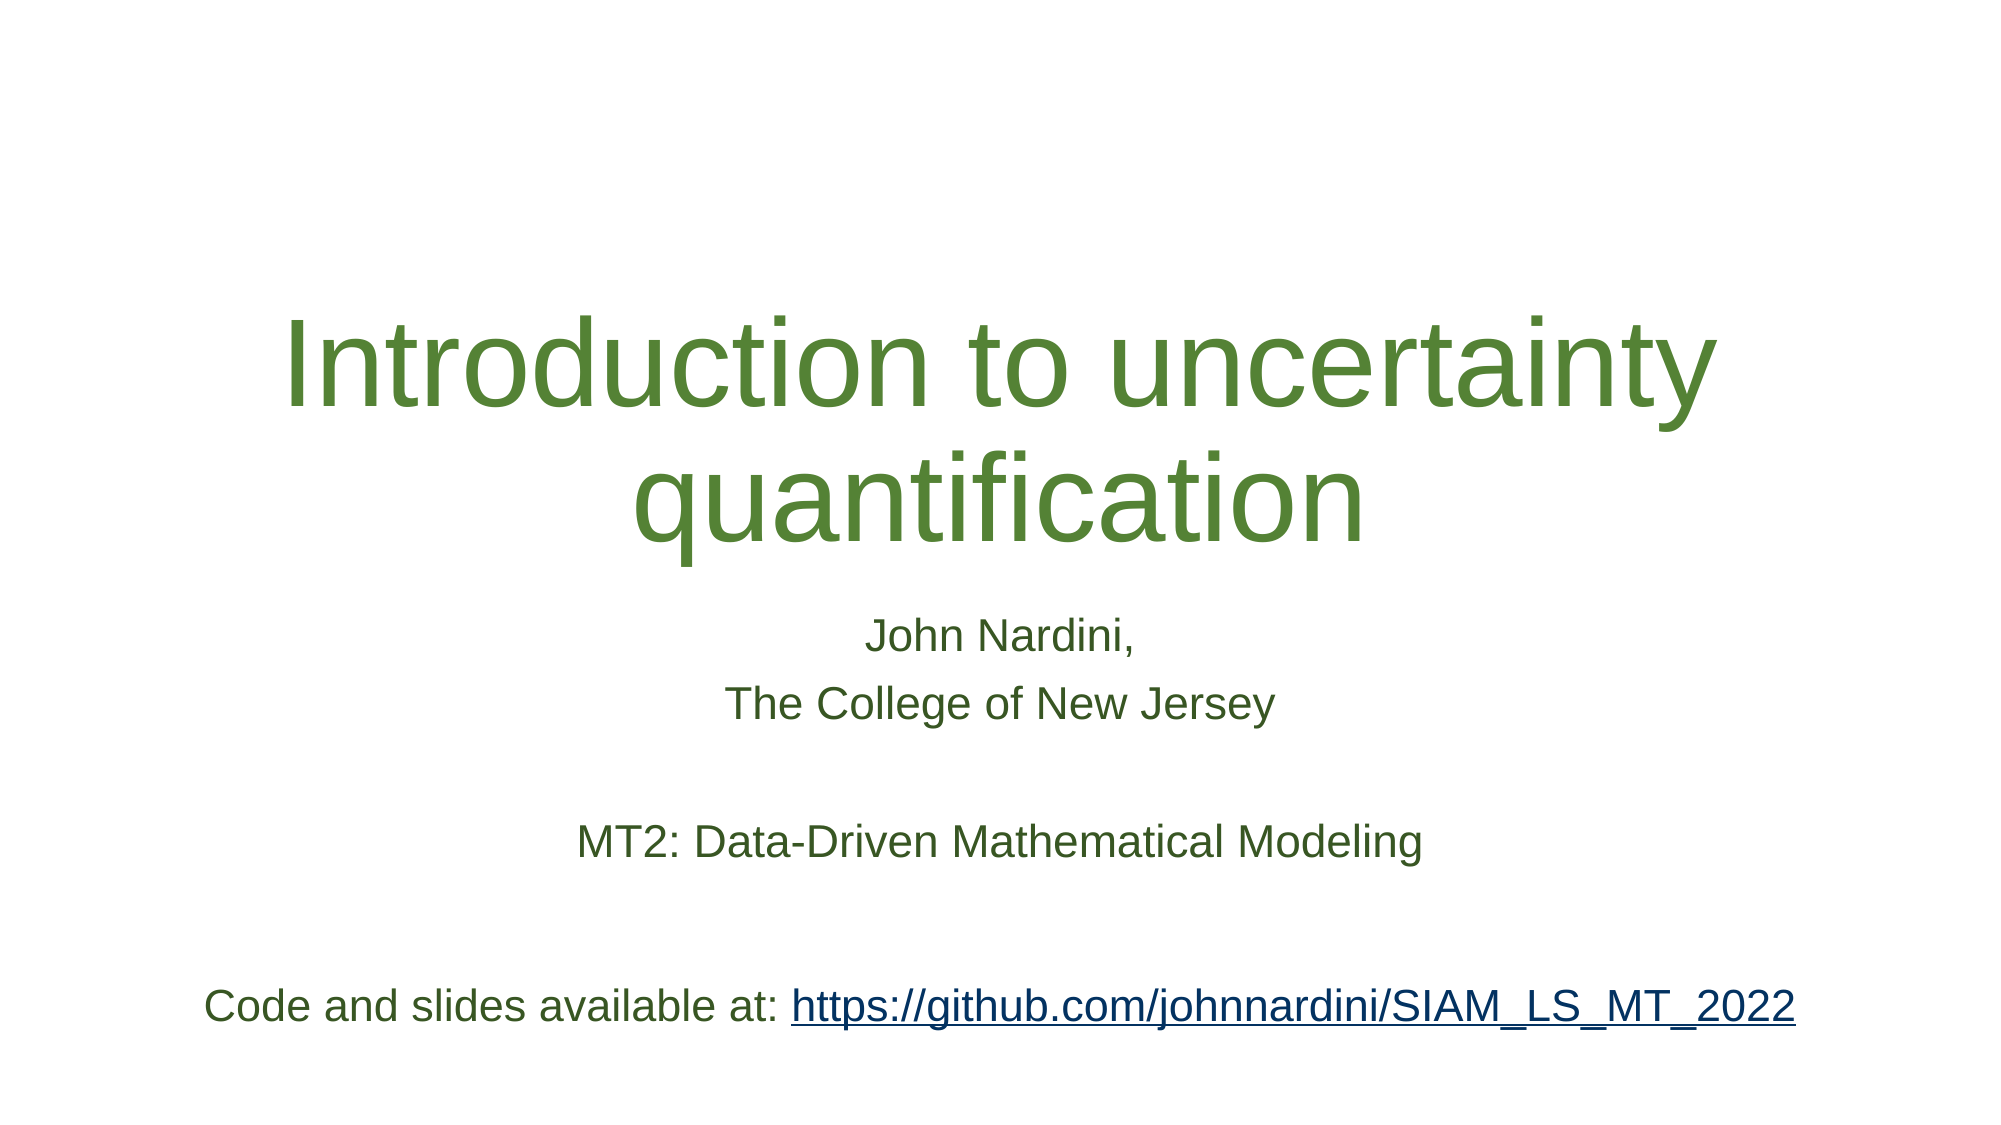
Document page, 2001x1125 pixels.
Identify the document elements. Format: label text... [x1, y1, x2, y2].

text_box Code and slides available at: https://github.com/johnnardini/SIAM_LS_MT_2022 [0, 767, 2000, 1040]
title Introduction to uncertainty quantification [249, 184, 1750, 576]
subtitle John Nardini, The College of New Jersey MT2: Data-Driven Mathematical Modeling [249, 603, 1750, 767]
